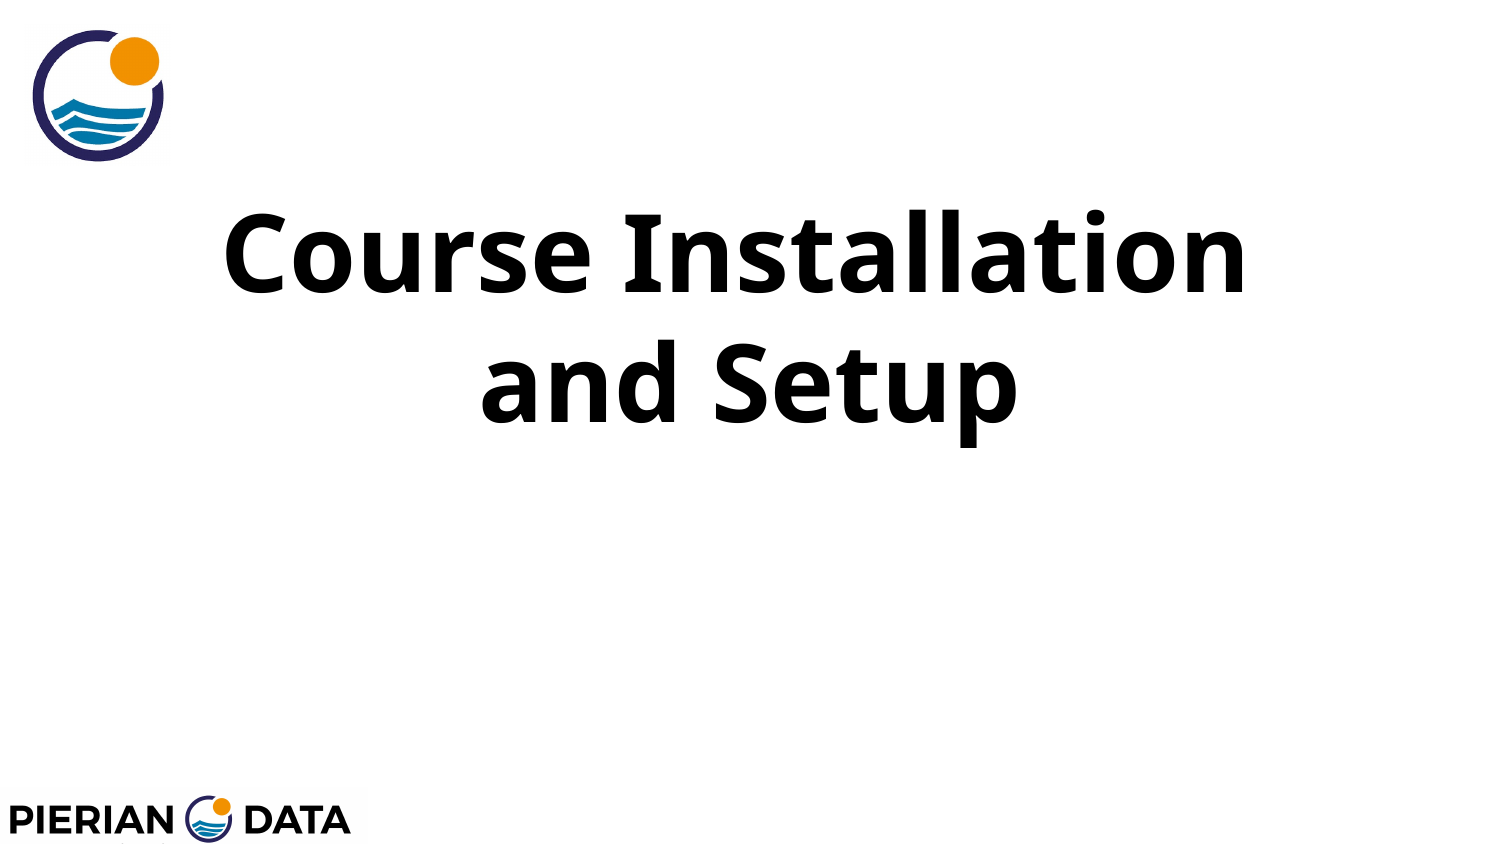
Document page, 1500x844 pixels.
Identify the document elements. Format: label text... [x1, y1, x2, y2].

picture [24, 24, 172, 167]
title Course Installation and Setup [51, 122, 1449, 459]
picture [0, 787, 368, 844]
